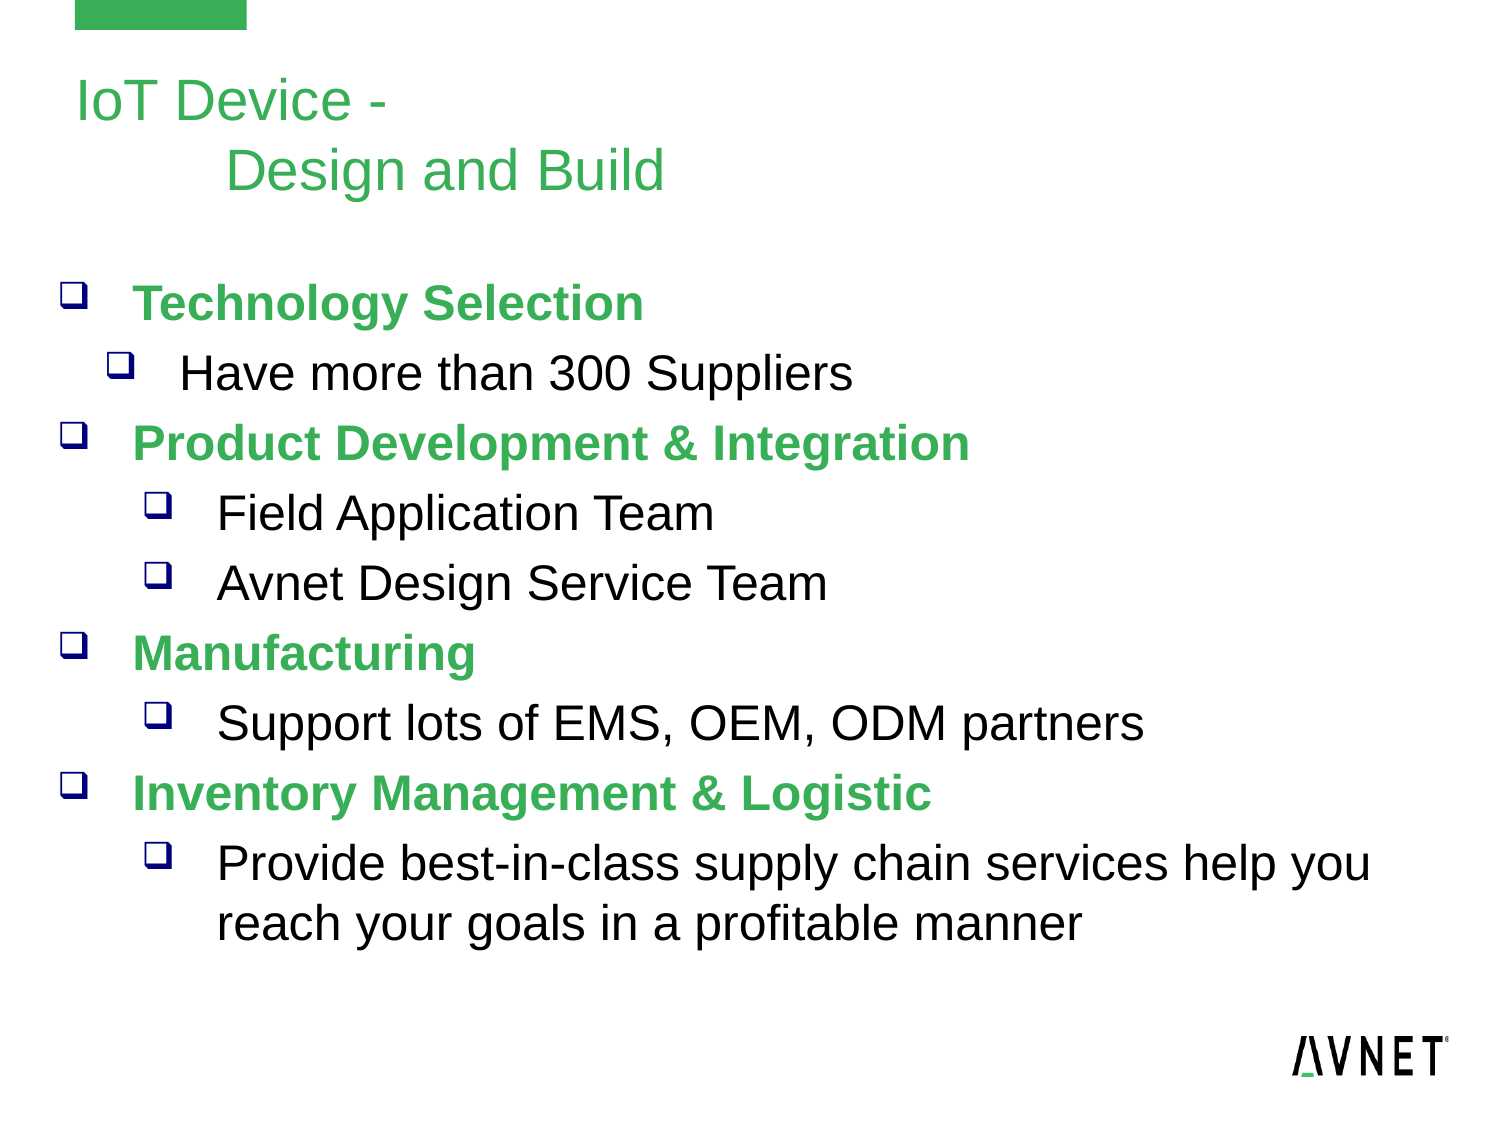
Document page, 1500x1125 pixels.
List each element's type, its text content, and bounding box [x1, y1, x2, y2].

picture [1292, 1036, 1449, 1077]
list Technology Selection Have more than 300 Suppliers Product Development & Integration Field Application Team Avnet Design Service Team Manufacturing Support lots of EMS, OEM, ODM partners Inventory Management & Logistic Provide best-in-class supply chain services help you reach your goals in a profitable manner [57, 270, 1443, 891]
title IoT Device - Design and Build [75, 62, 1425, 220]
